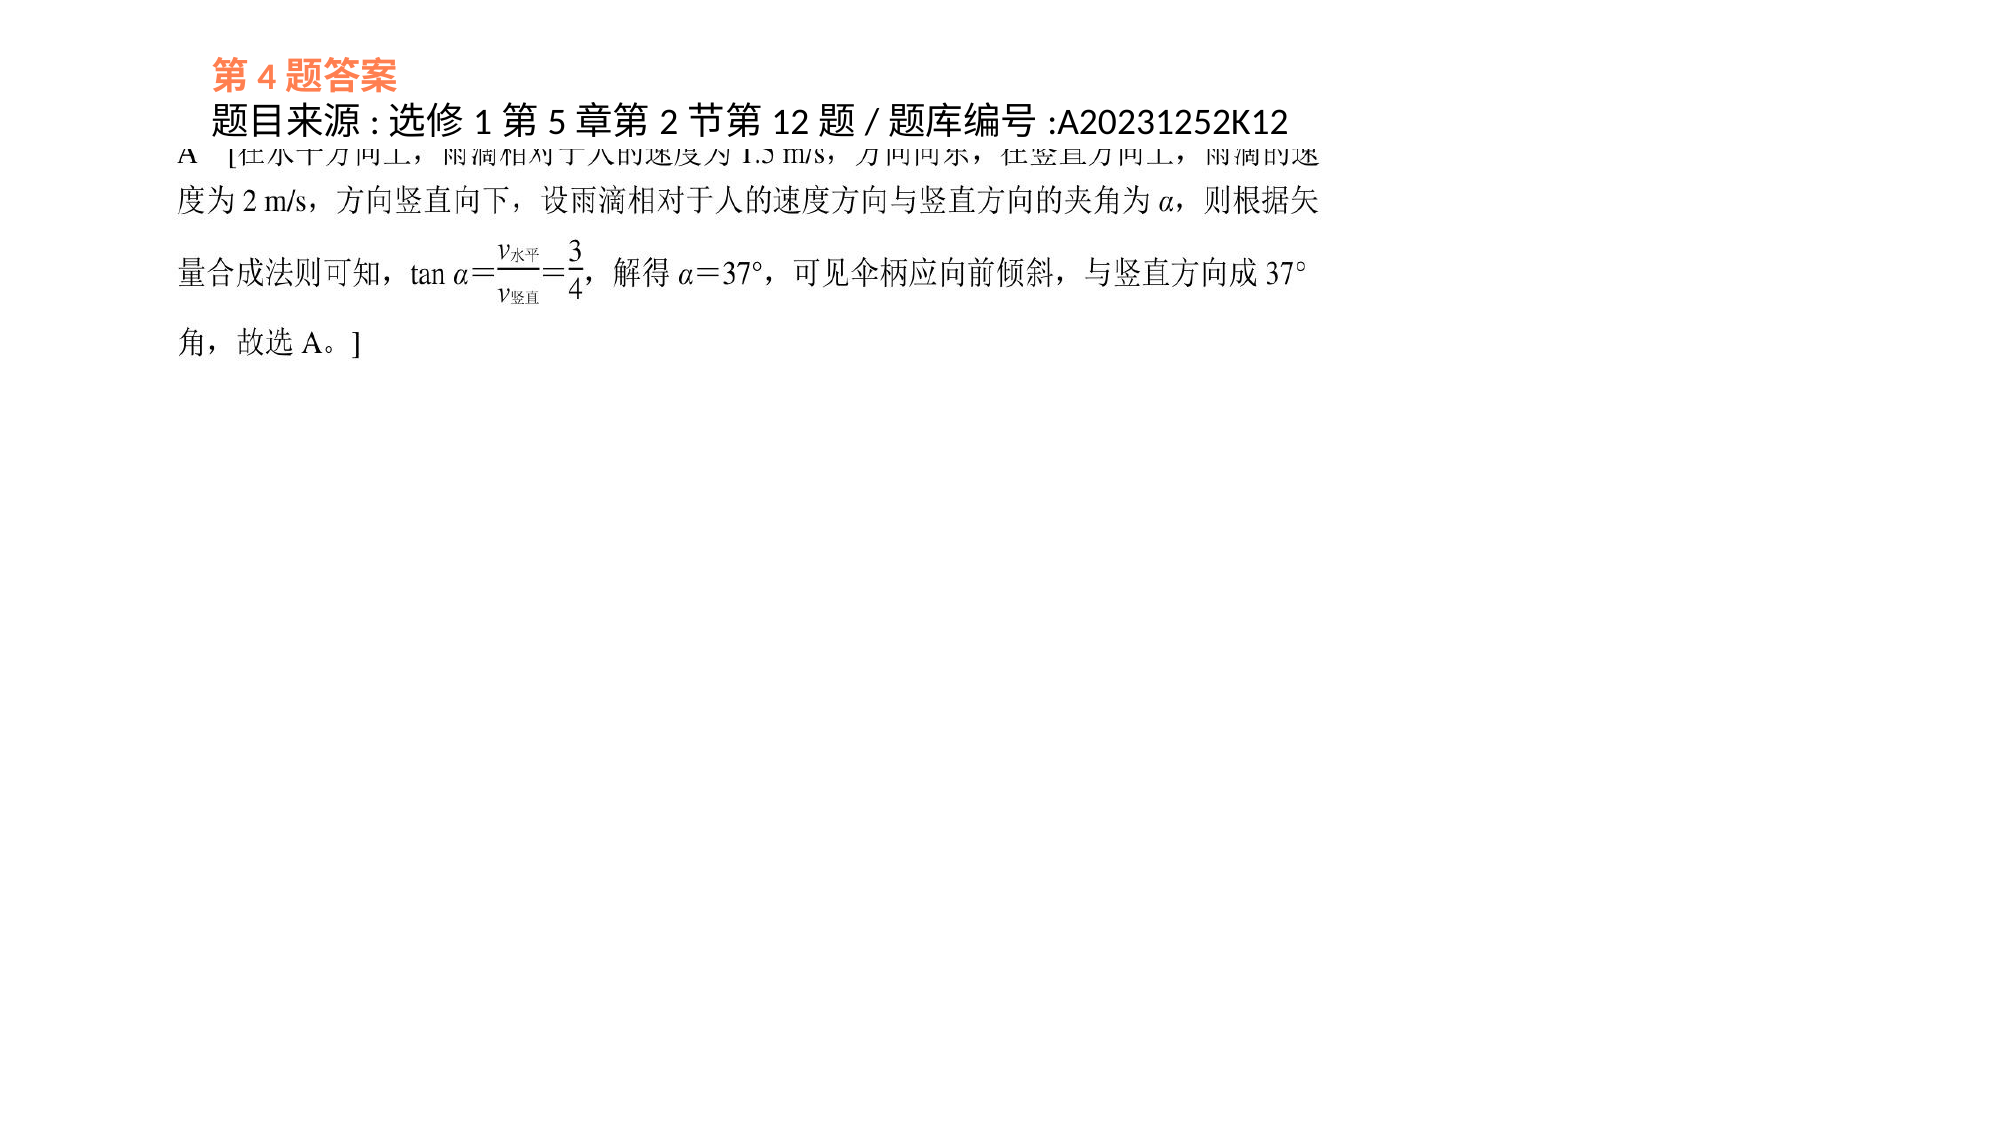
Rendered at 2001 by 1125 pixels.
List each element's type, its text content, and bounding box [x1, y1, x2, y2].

text_box 第4题答案 题目来源:选修1第5章第2节第12题/题库编号:A20231252K12 [196, 0, 1304, 148]
picture [149, 149, 1351, 1051]
